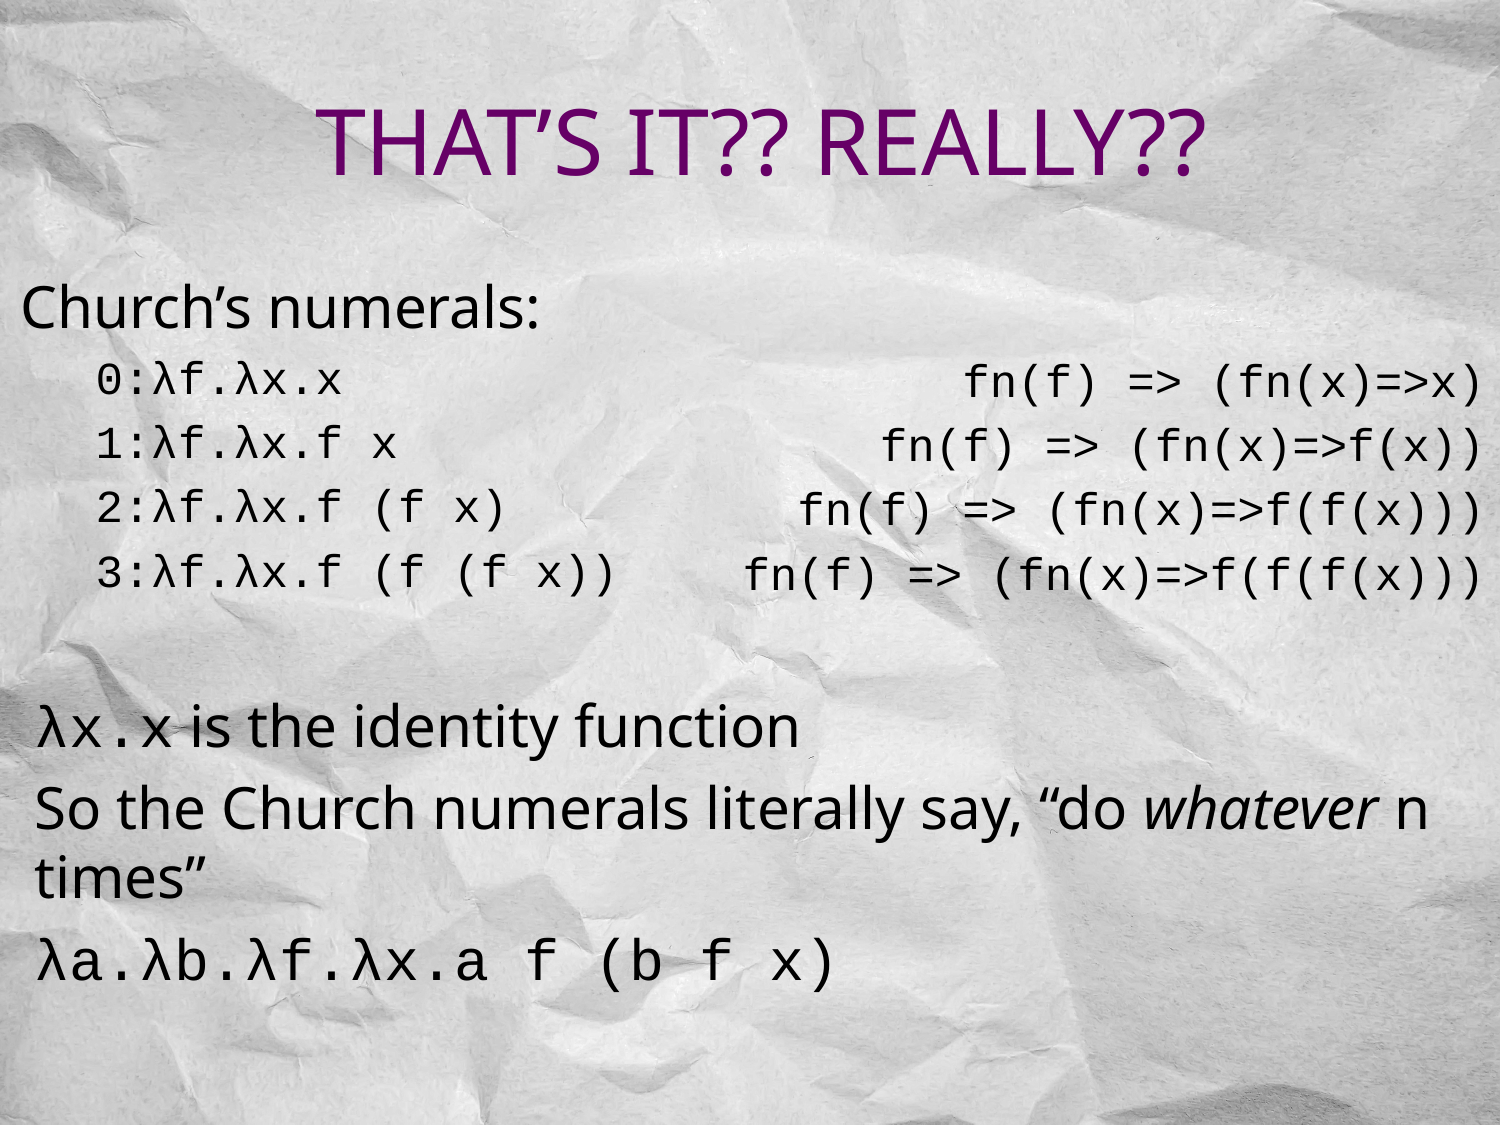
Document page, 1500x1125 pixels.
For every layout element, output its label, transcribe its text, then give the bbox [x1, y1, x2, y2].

text_box fn(f) => (fn(x)=>x) fn(f) => (fn(x)=>f(x)) fn(f) => (fn(x)=>f(f(x))) fn(f) => (fn(x)=>f(f(f(x))) [658, 344, 1500, 1022]
title That’s it?? Really?? [75, 45, 1448, 233]
picture [0, 0, 1500, 1125]
list Church’s numerals: 0:λf.λx.x 1:λf.λx.f x 2:λf.λx.f (f x) 3:λf.λx.f (f (f x)) [5, 262, 684, 656]
text_box λx.x is the identity function So the Church numerals literally say, “do whatever n times” λa.λb.λf.λx.a f (b f x) [19, 681, 1489, 1075]
